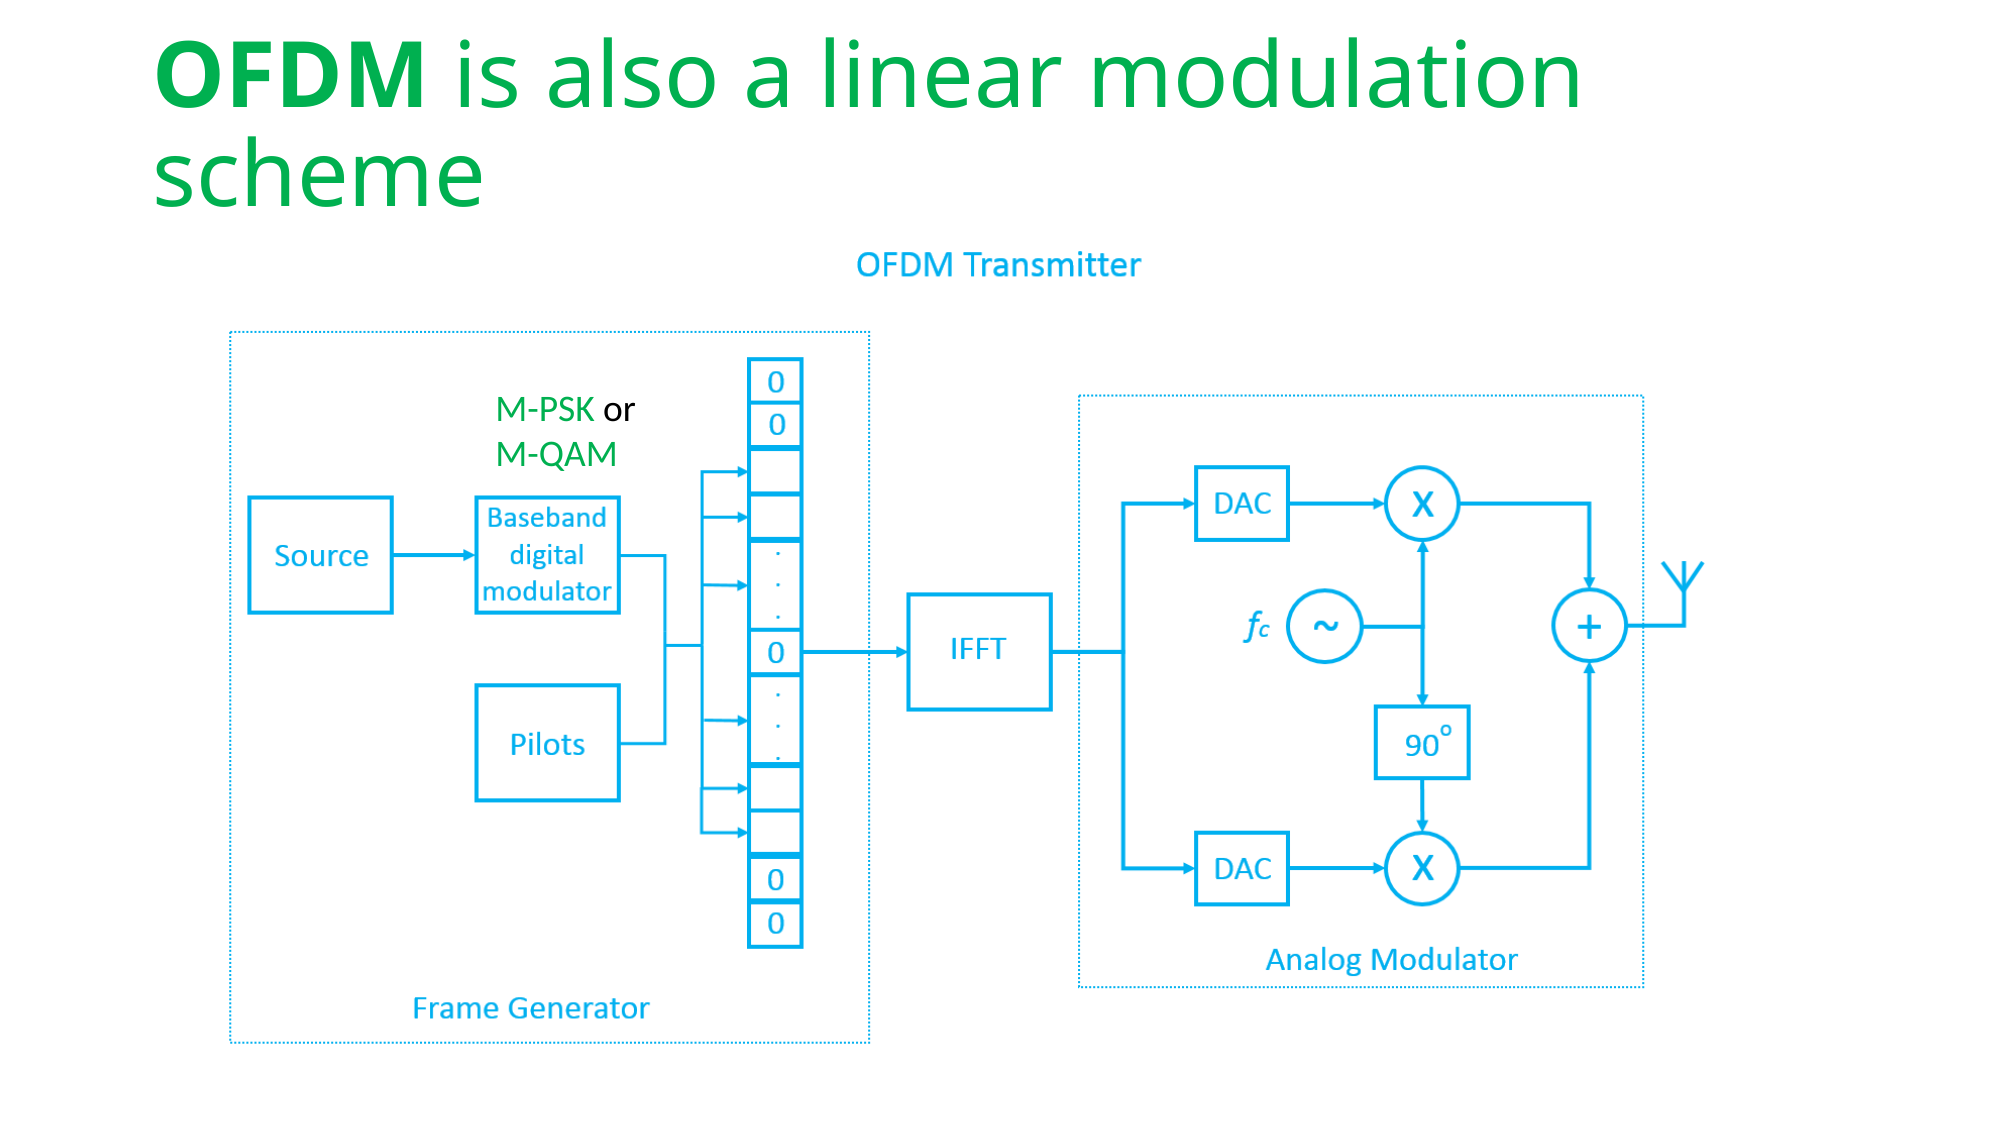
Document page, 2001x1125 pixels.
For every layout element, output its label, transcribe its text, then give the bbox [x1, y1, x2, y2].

picture [202, 234, 1724, 1073]
title OFDM is also a linear modulation scheme [137, 59, 1825, 195]
